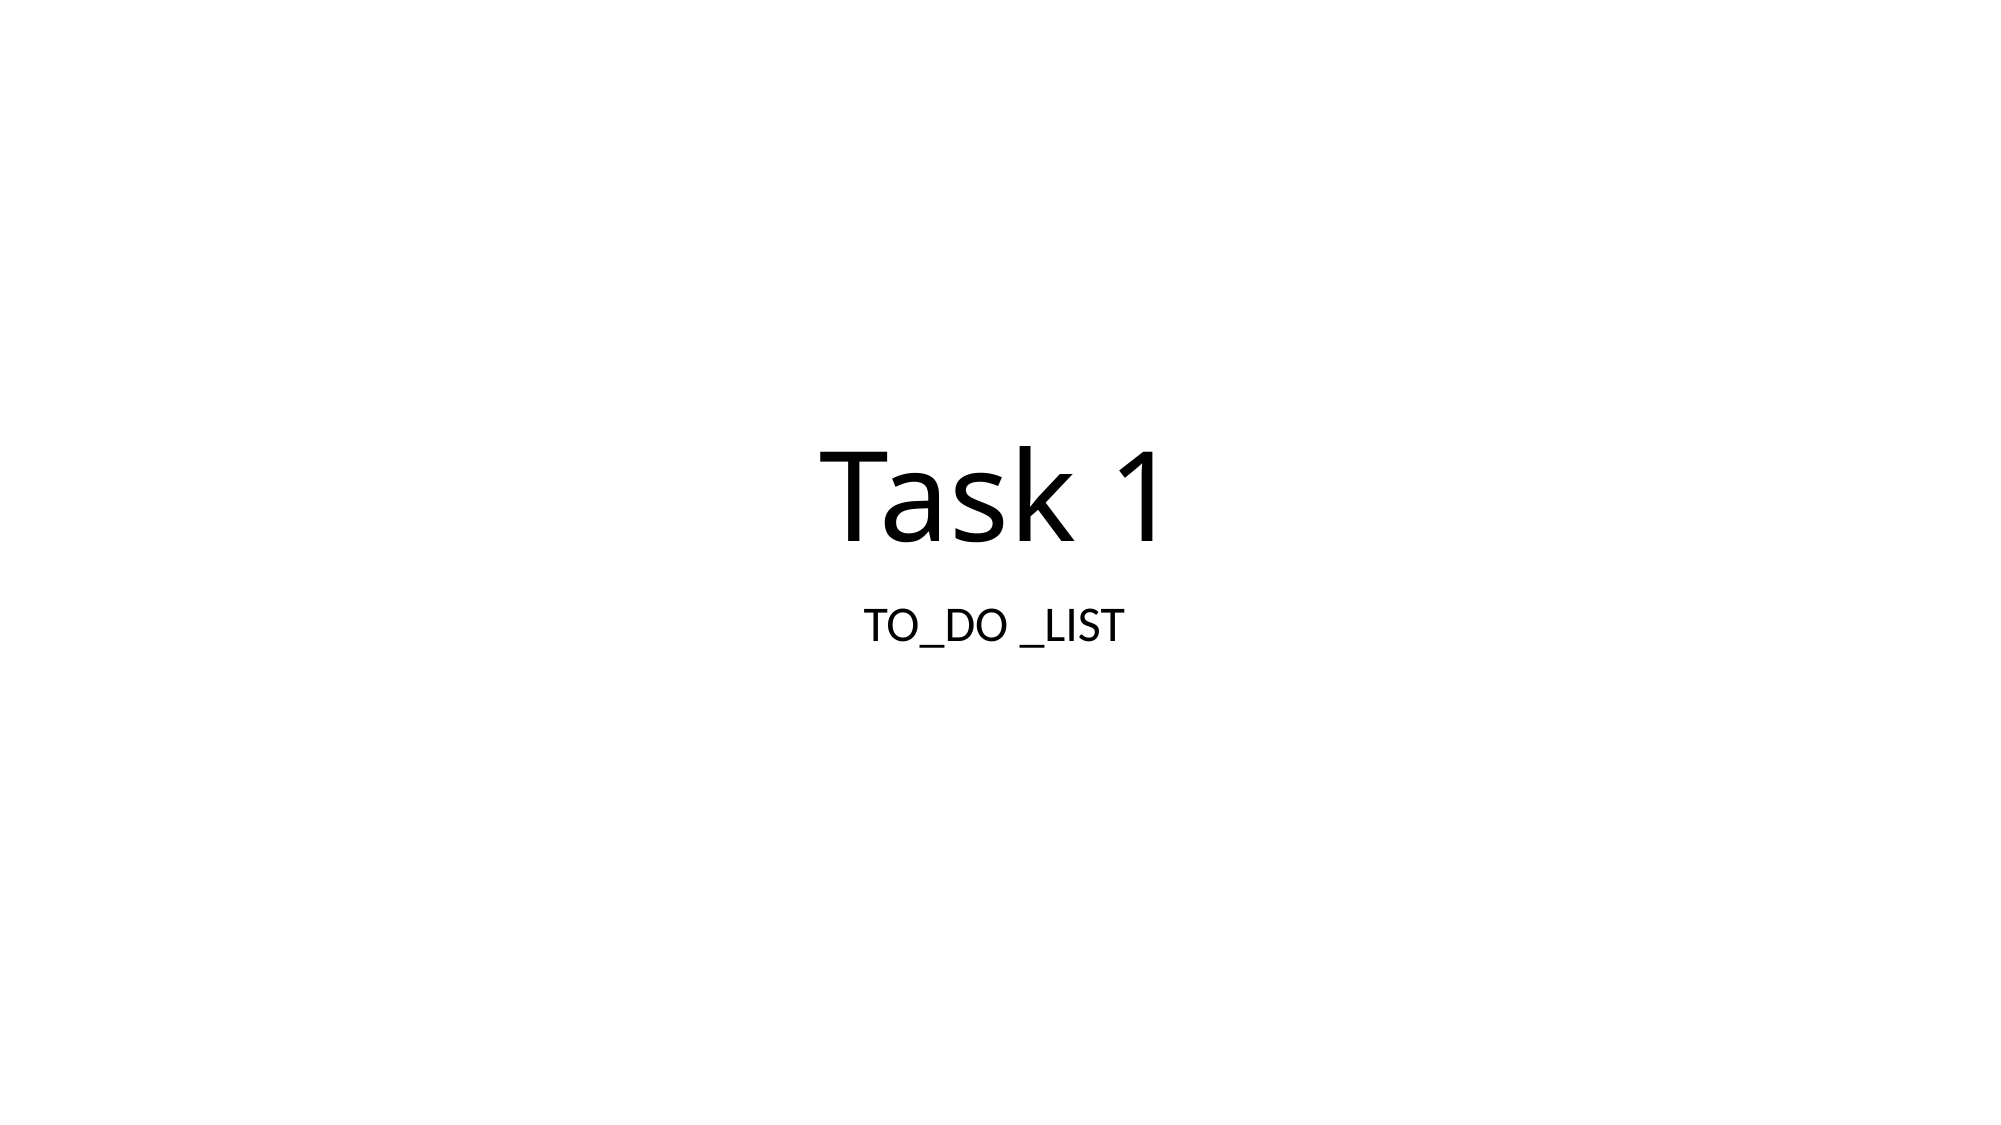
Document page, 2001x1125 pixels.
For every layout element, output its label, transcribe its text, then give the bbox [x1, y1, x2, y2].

title Task 1 [249, 184, 1750, 576]
subtitle TO_DO _LIST [249, 590, 1750, 863]
